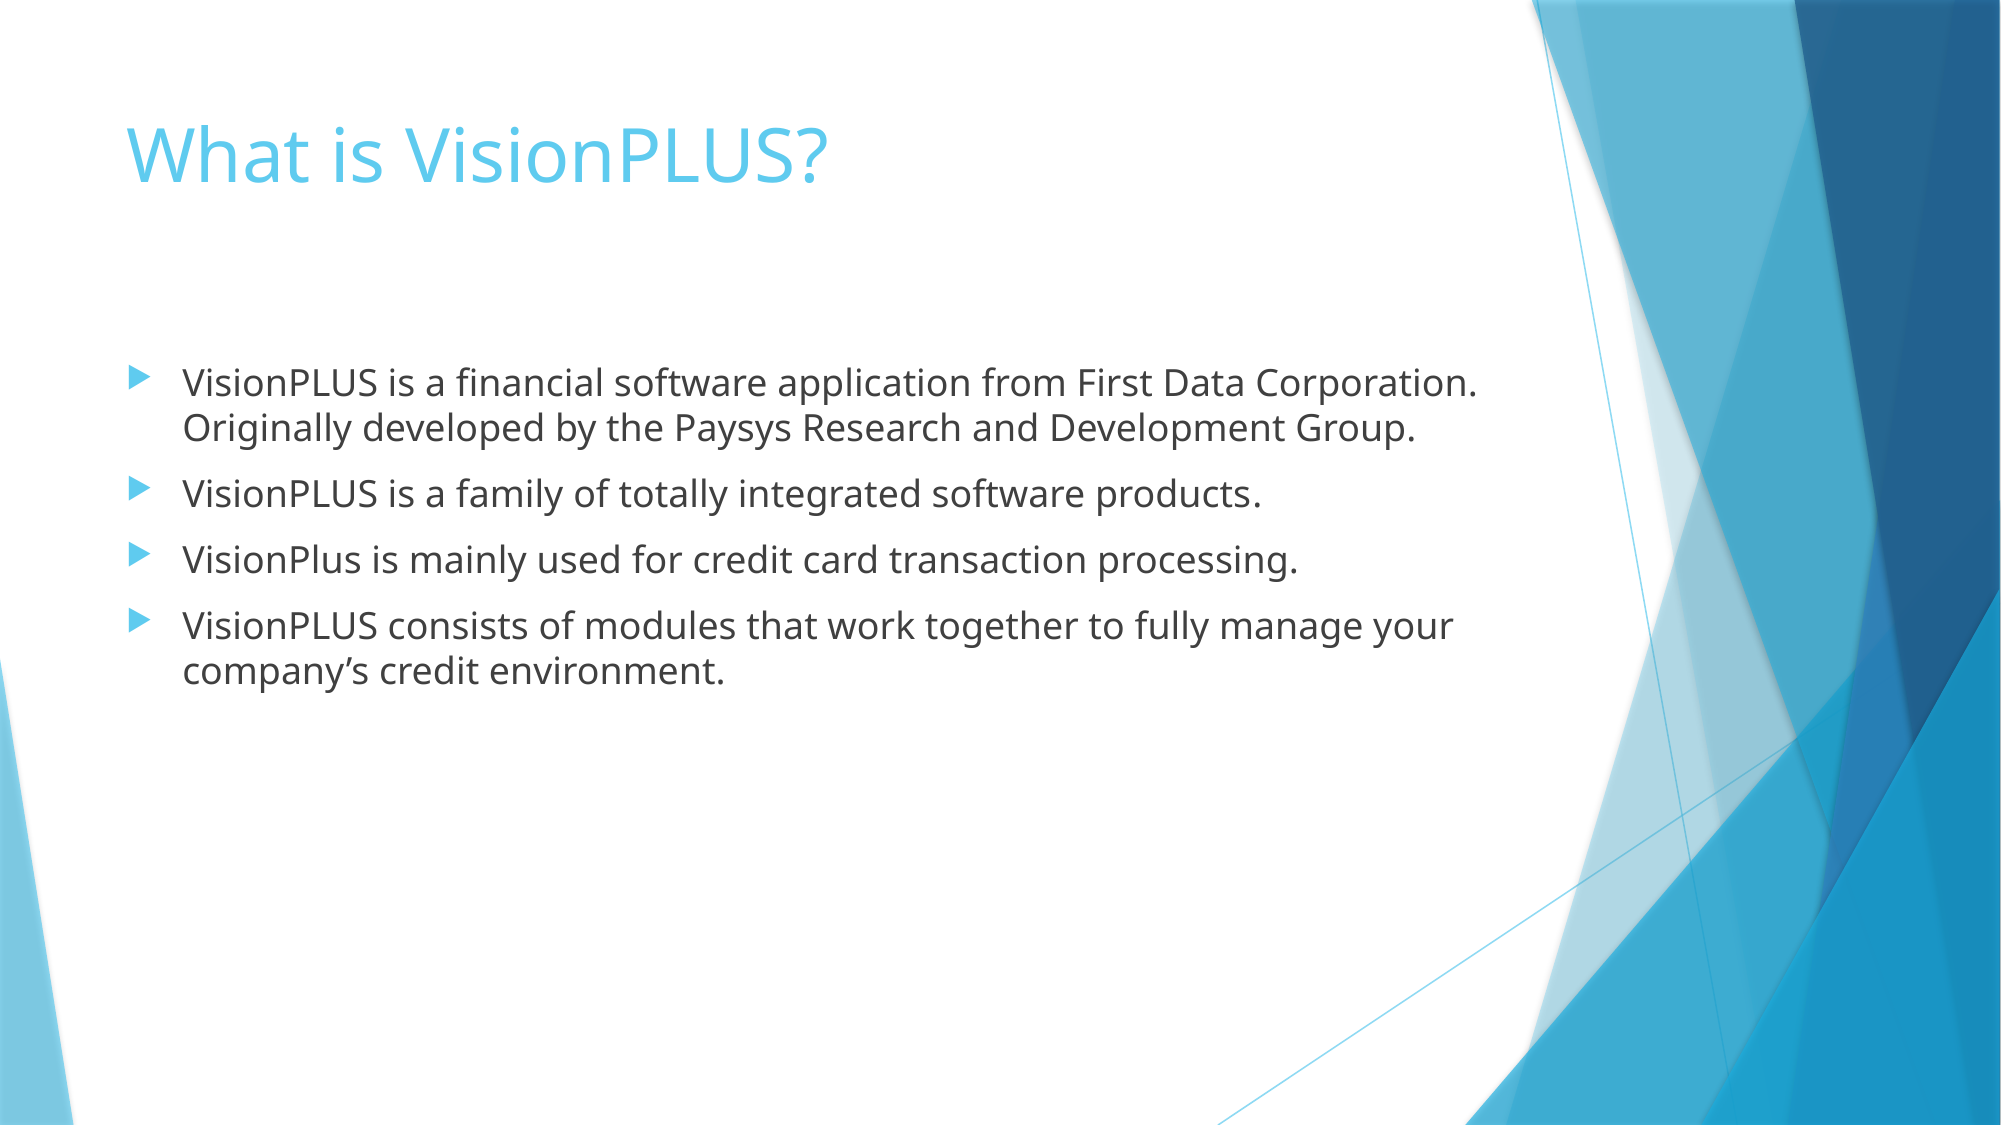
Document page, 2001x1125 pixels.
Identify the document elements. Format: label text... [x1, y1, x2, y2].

title What is VisionPLUS? [111, 99, 1522, 317]
list VisionPLUS is a financial software application from First Data Corporation. Originally developed by the Paysys Research and Development Group. VisionPLUS is a family of totally integrated software products. VisionPlus is mainly used for credit card transaction processing. VisionPLUS consists of modules that work together to fully manage your company’s credit environment. [111, 351, 1522, 989]
